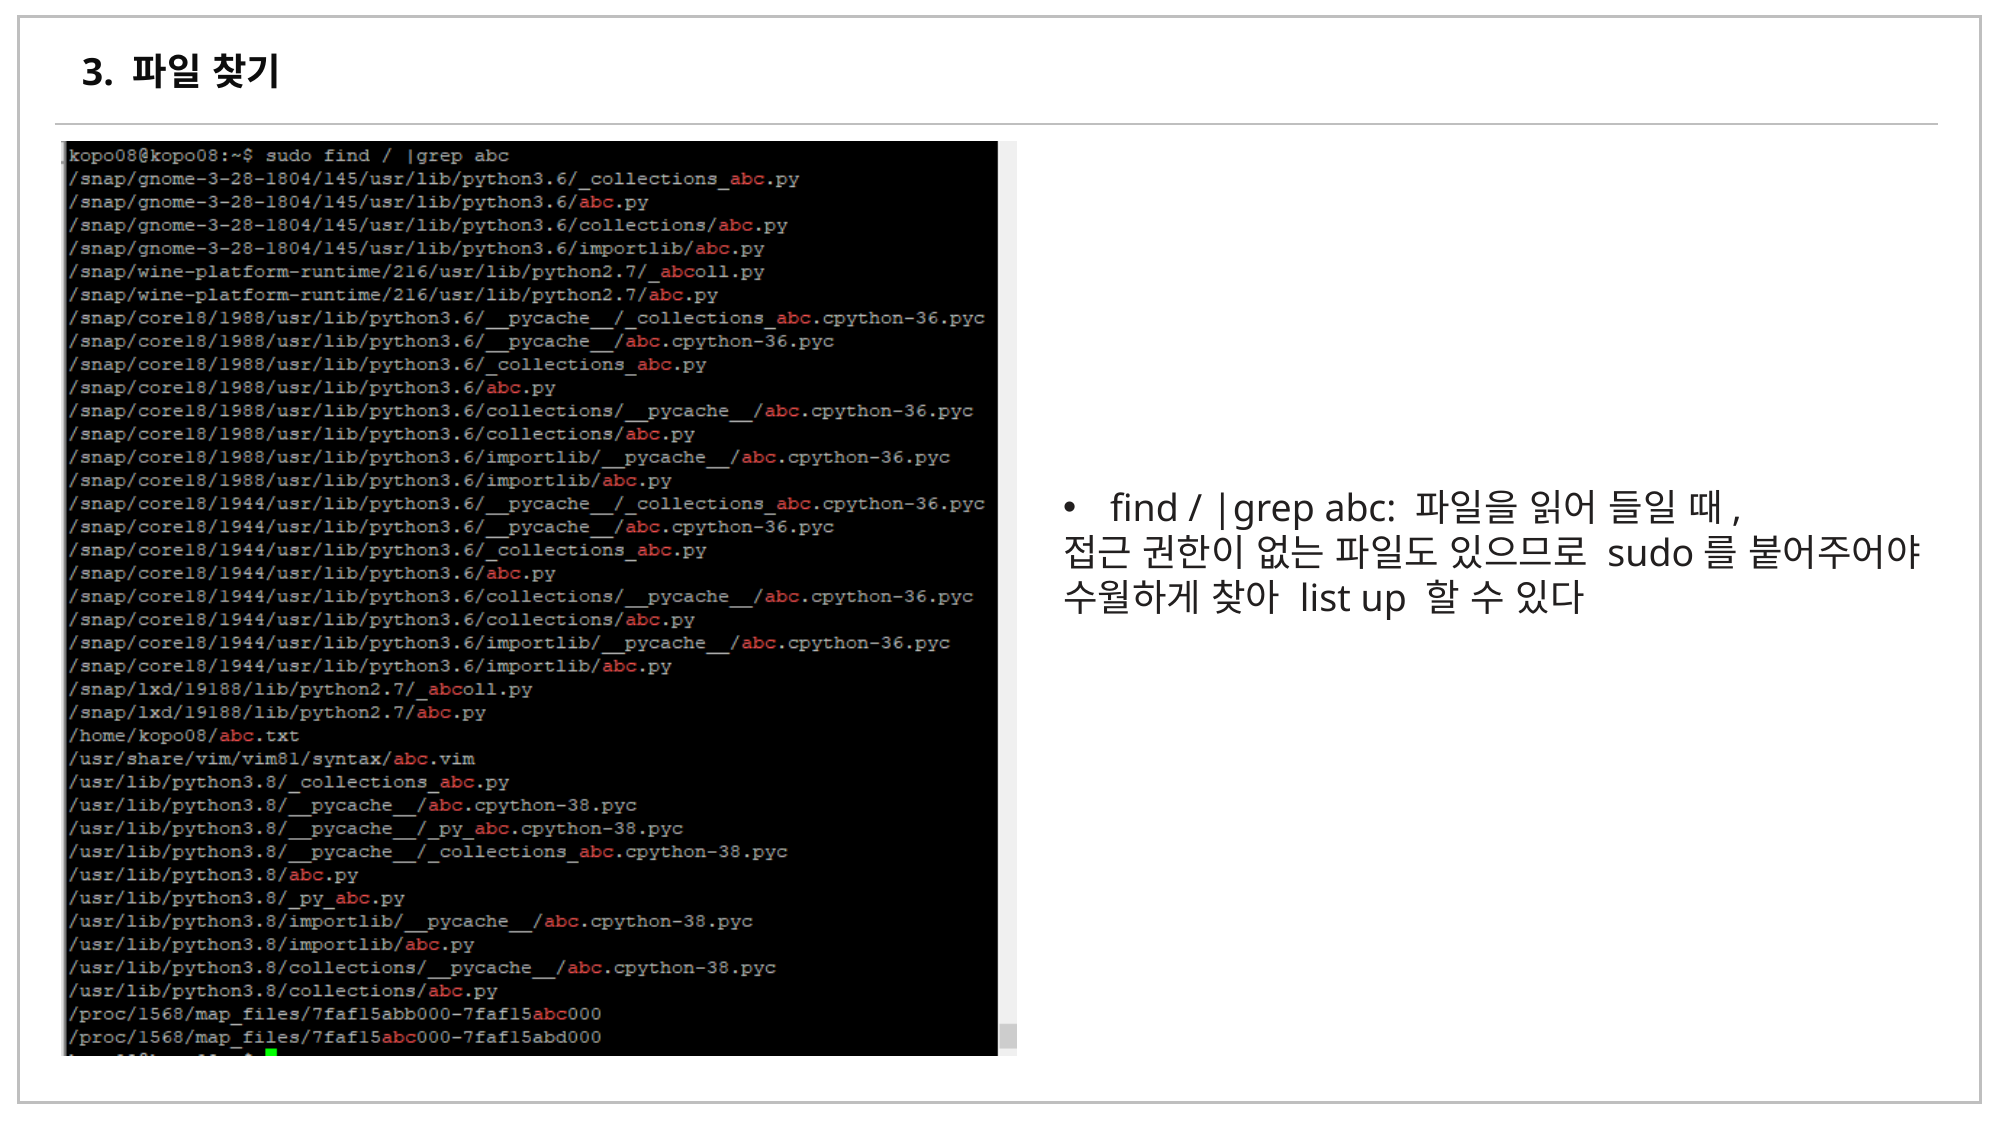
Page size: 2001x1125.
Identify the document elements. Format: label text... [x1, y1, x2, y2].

text_box 3. 파일 찾기 [67, 41, 297, 101]
picture [61, 141, 1017, 1056]
text_box find / |grep abc: 파일을 읽어 들일 때, 접근 권한이 없는 파일도 있으므로 sudo를 붙어주어야 수월하게 찾아 list up 할 수 있다 [1048, 476, 1936, 627]
